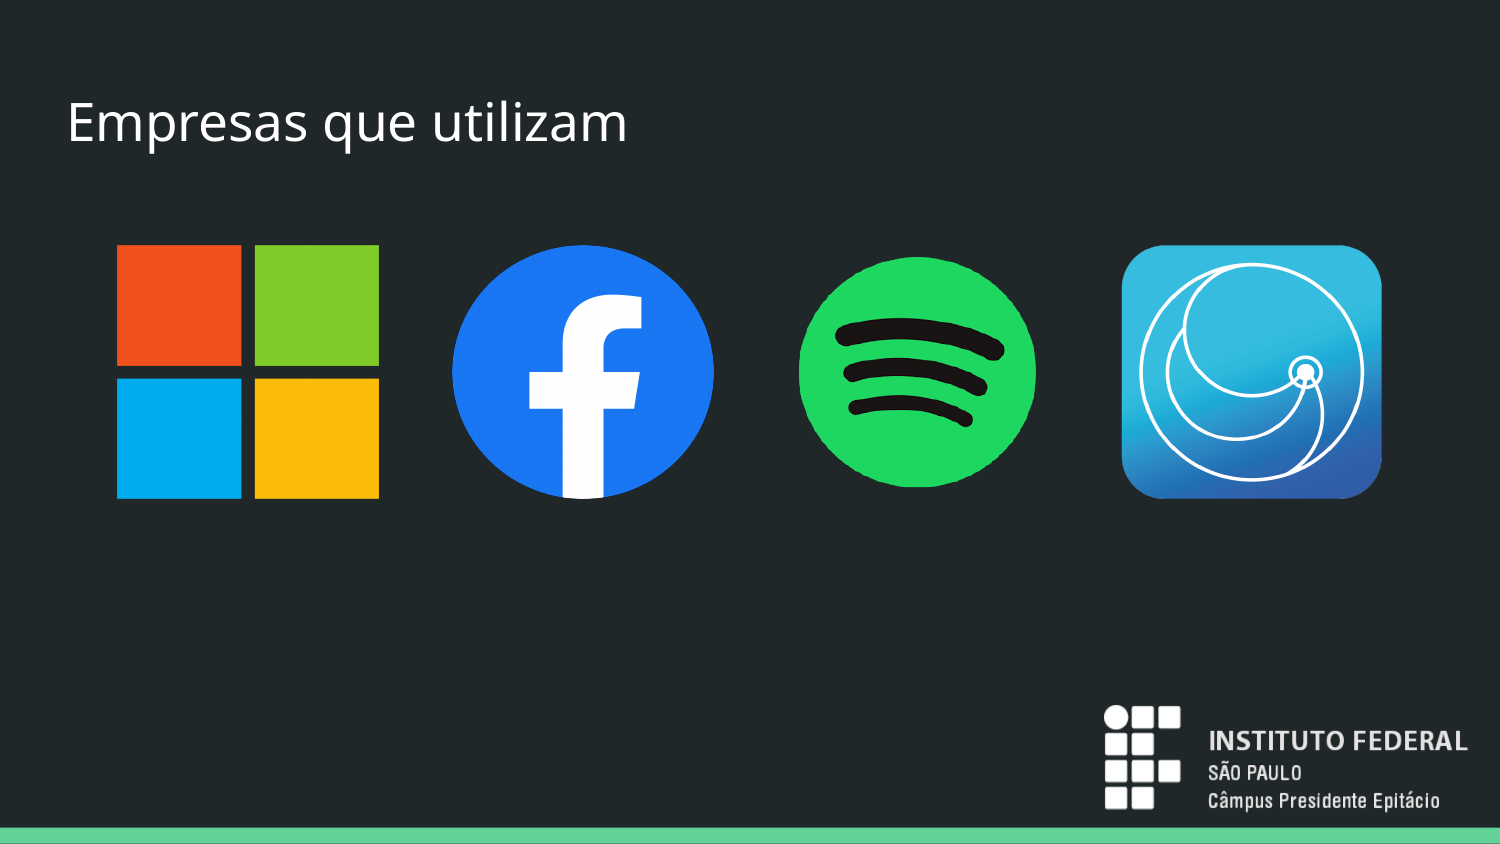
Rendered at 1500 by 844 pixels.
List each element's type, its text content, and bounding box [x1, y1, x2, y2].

picture [1121, 245, 1383, 499]
picture [786, 245, 1048, 499]
picture [1104, 704, 1499, 815]
title Empresas que utilizam [51, 72, 1449, 167]
picture [452, 245, 714, 499]
picture [117, 245, 379, 499]
